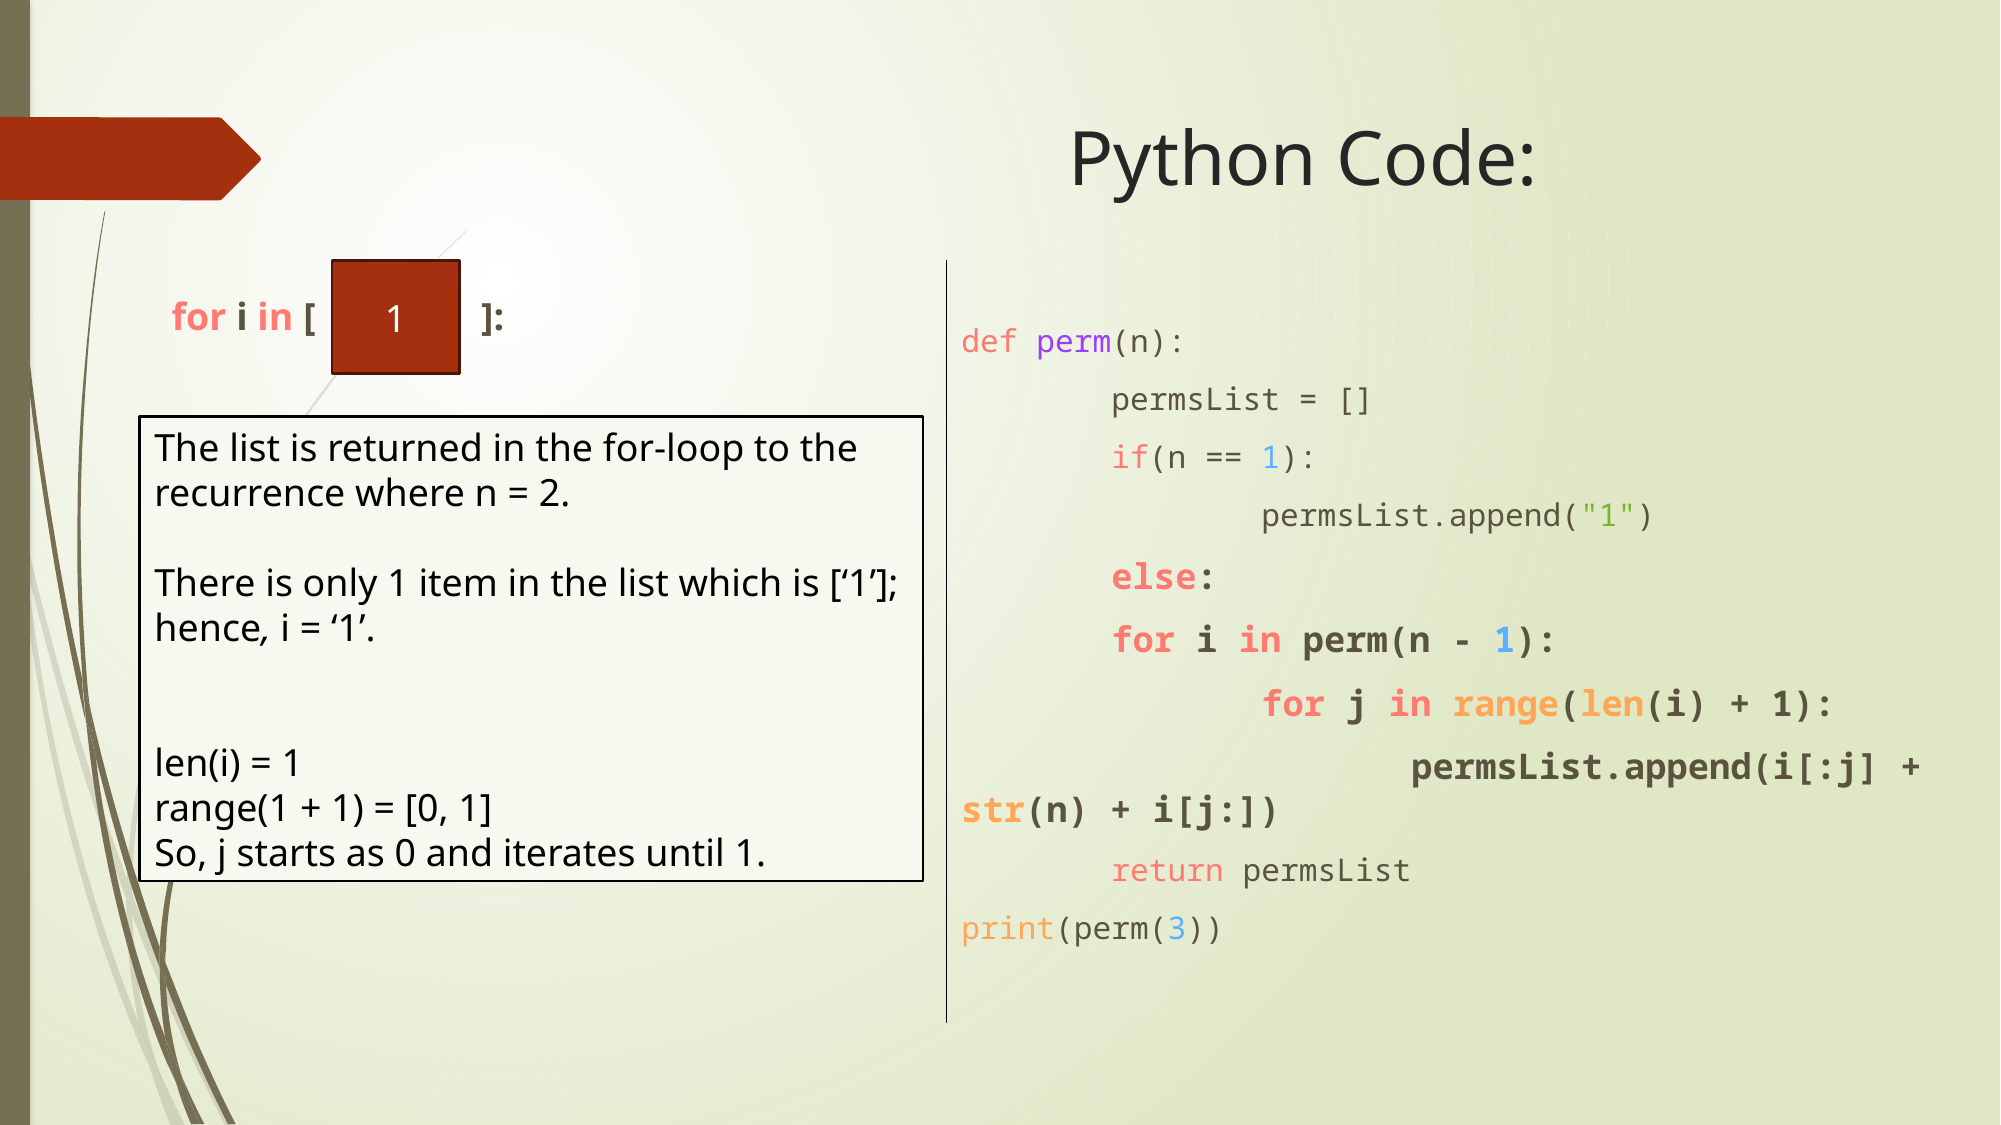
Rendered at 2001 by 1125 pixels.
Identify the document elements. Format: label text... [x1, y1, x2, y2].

text_box The list is returned in the for-loop to the recurrence where n = 2. There is only 1 item in the list which is [‘1’]; hence, i = ‘1’. len(i) = 1 range(1 + 1) = [0, 1] So, j starts as 0 and iterates until 1. [138, 415, 924, 882]
text_box for i in [ [156, 285, 331, 346]
title Python Code: [1053, 102, 1888, 313]
text_box 1 [331, 259, 461, 375]
text_box ]: [466, 285, 520, 346]
list def perm(n): permsList = [] if(n == 1): permsList.append("1") else: for i in perm(n - 1): for j in range(len(i) + 1): permsList.append(i[:j] + str(n) + i[j:]) return permsList print(perm(3)) [950, 313, 2000, 970]
